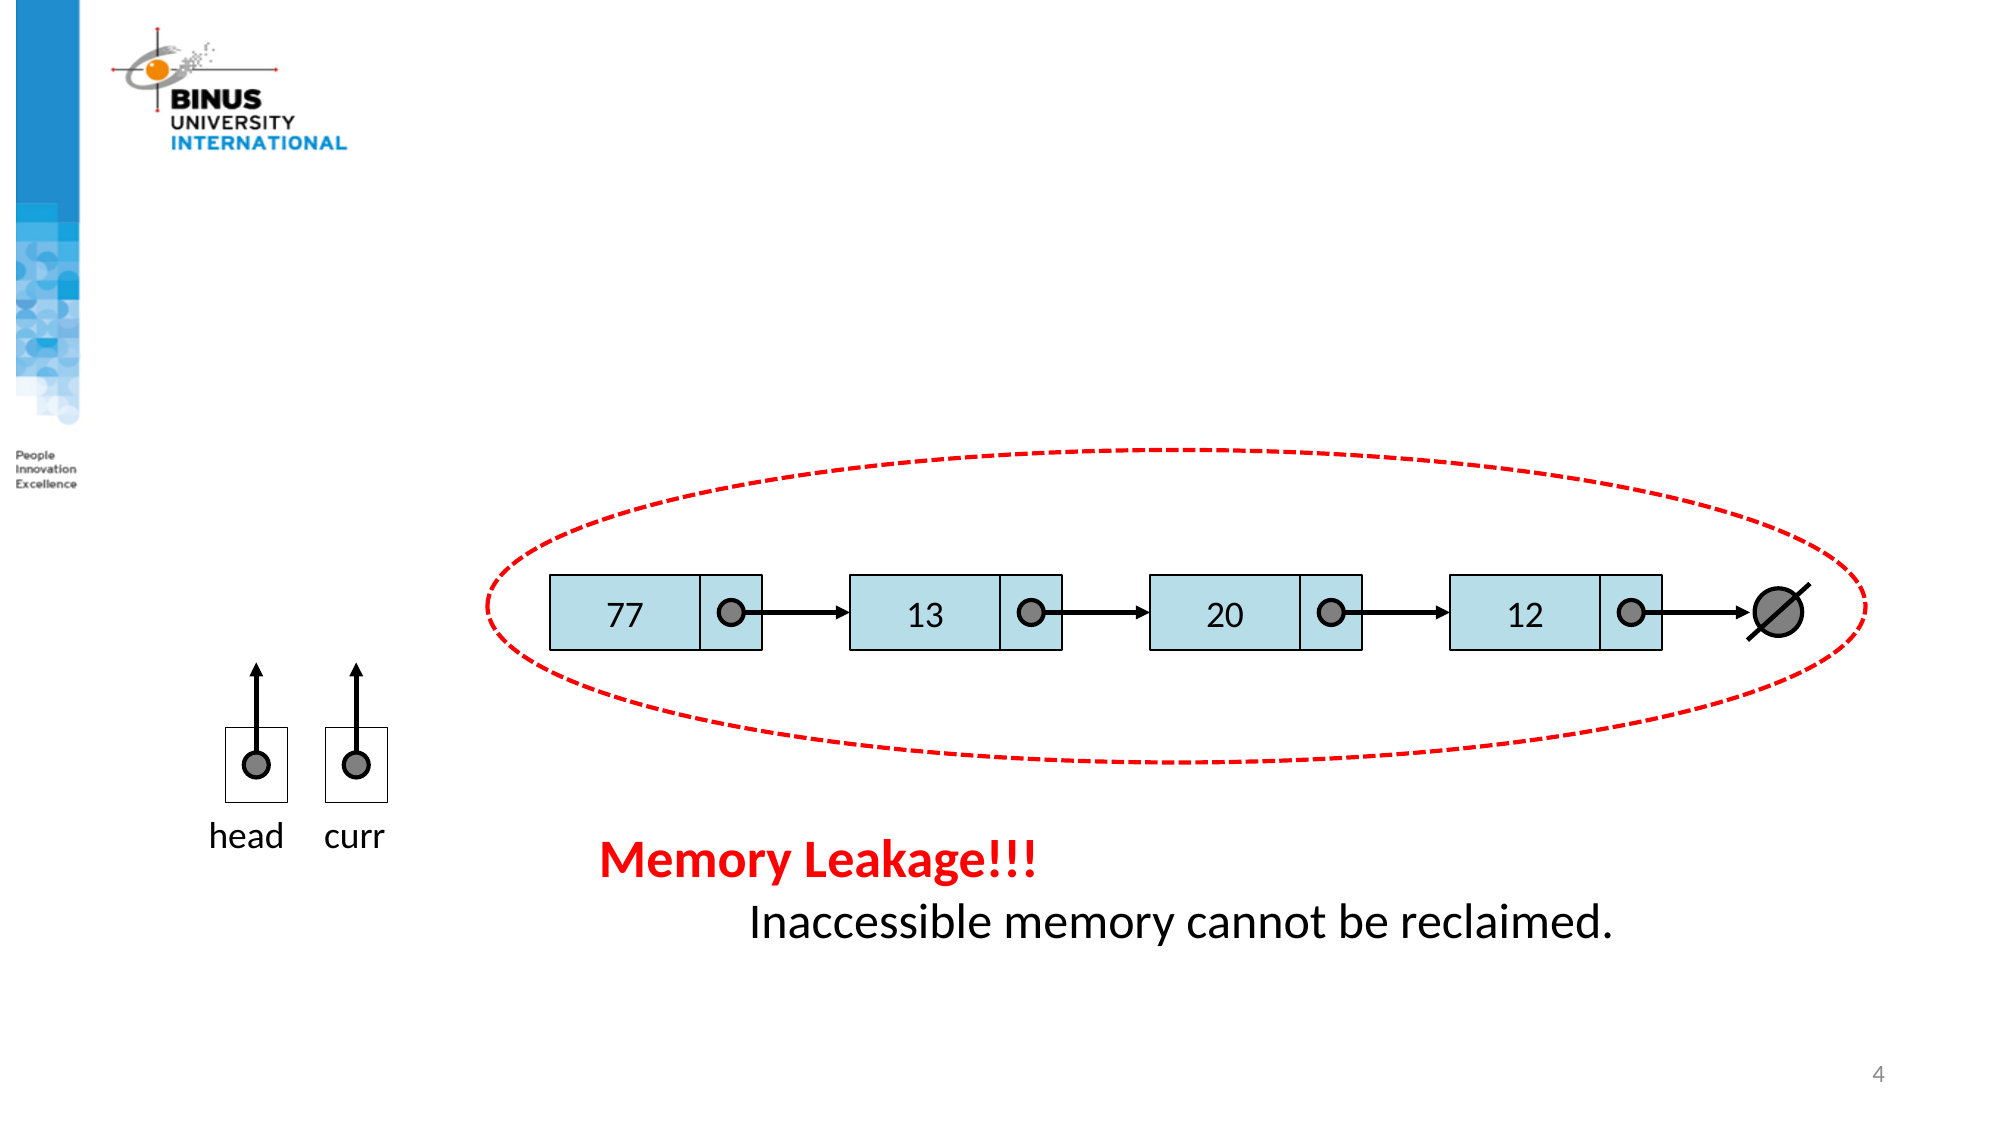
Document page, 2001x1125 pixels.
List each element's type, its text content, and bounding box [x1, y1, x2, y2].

picture [16, 0, 350, 494]
slide_number 4 [1433, 1042, 1900, 1103]
text_box head [193, 803, 309, 864]
text_box [241, 750, 271, 780]
text_box [323, 725, 389, 803]
text_box [223, 725, 289, 803]
text_box [341, 750, 371, 780]
text_box curr [309, 803, 429, 864]
text_box Memory Leakage!!! Inaccessible memory cannot be reclaimed. [584, 816, 1866, 956]
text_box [1747, 583, 1811, 641]
text_box [485, 447, 1868, 765]
